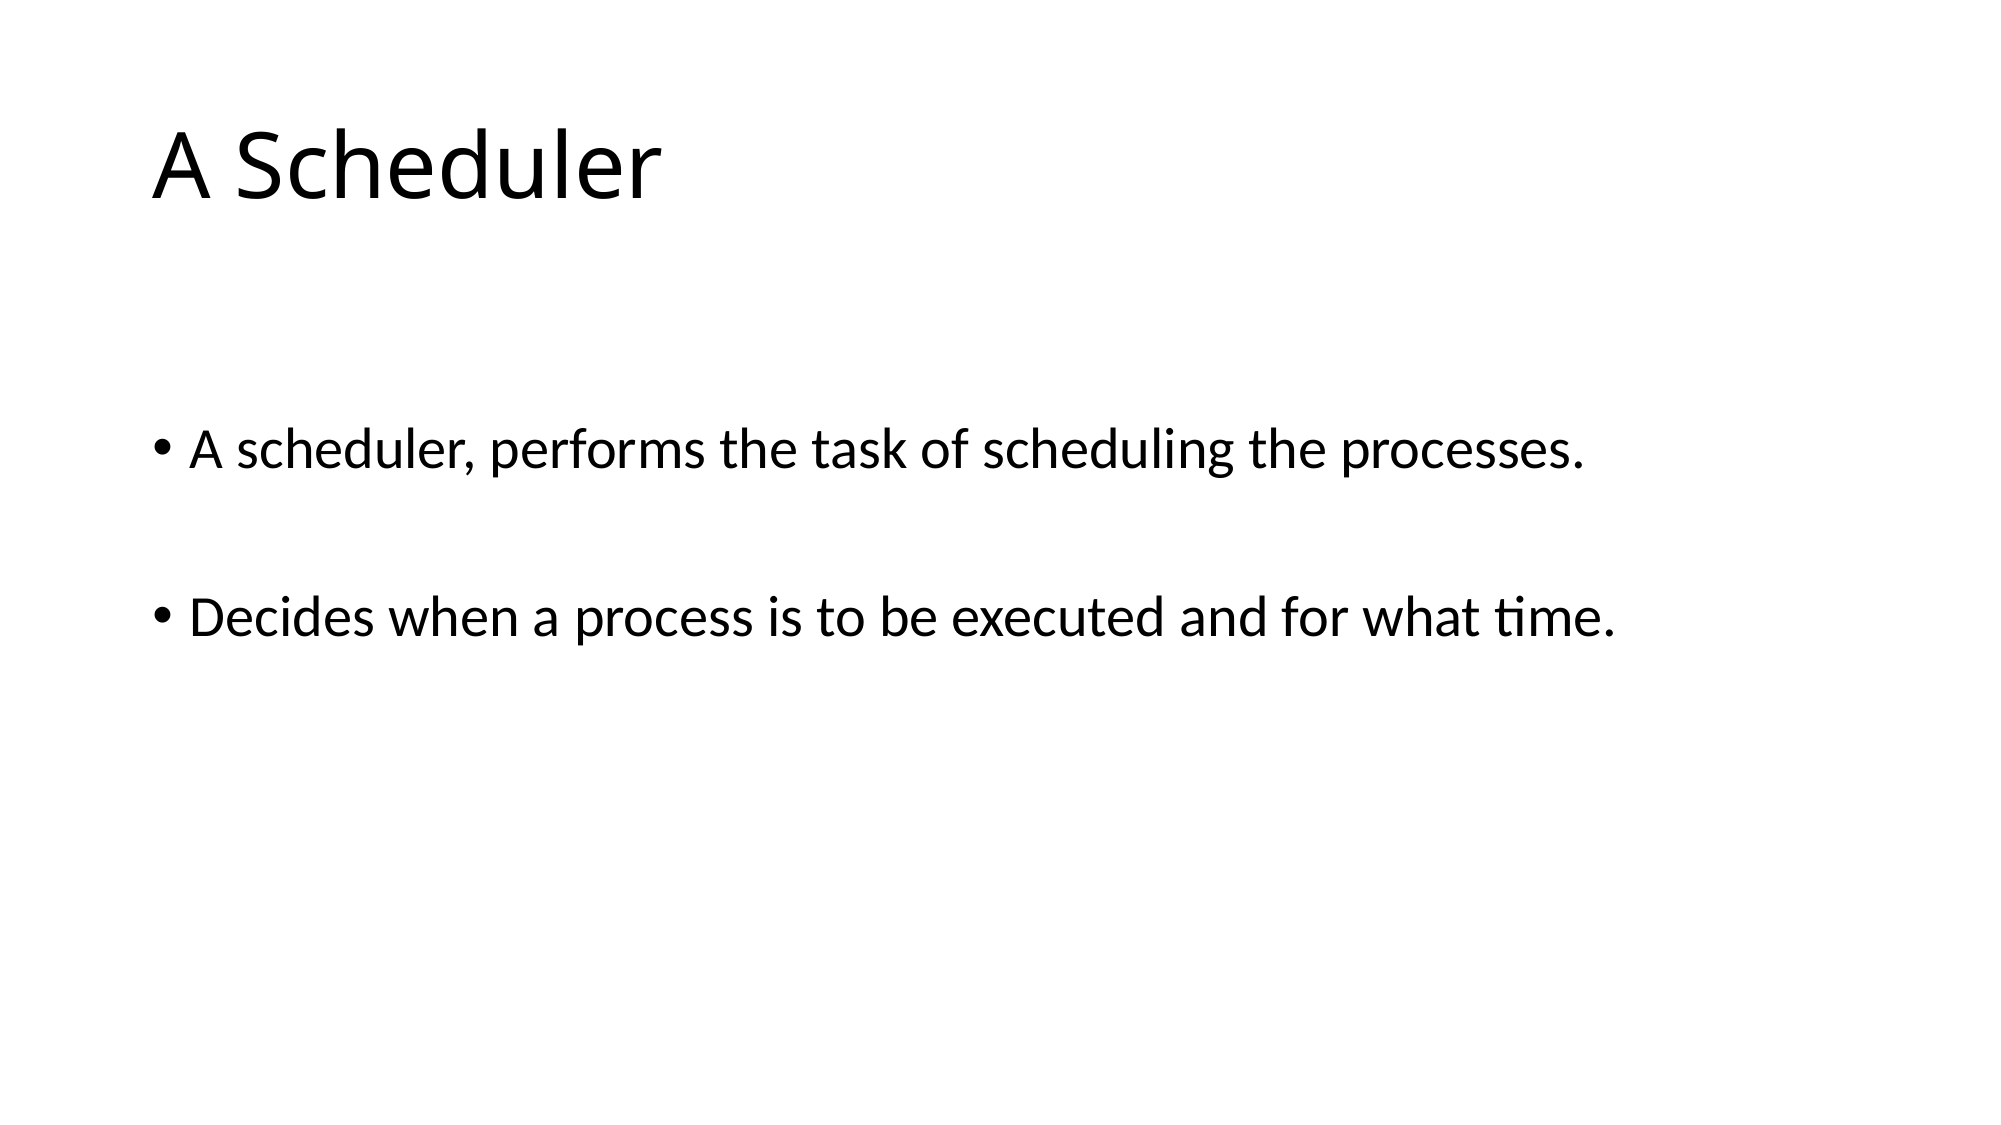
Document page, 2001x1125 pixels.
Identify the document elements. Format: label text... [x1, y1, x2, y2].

list A scheduler, performs the task of scheduling the processes. Decides when a process is to be executed and for what time. [137, 411, 1863, 1125]
title A Scheduler [137, 59, 1863, 278]
